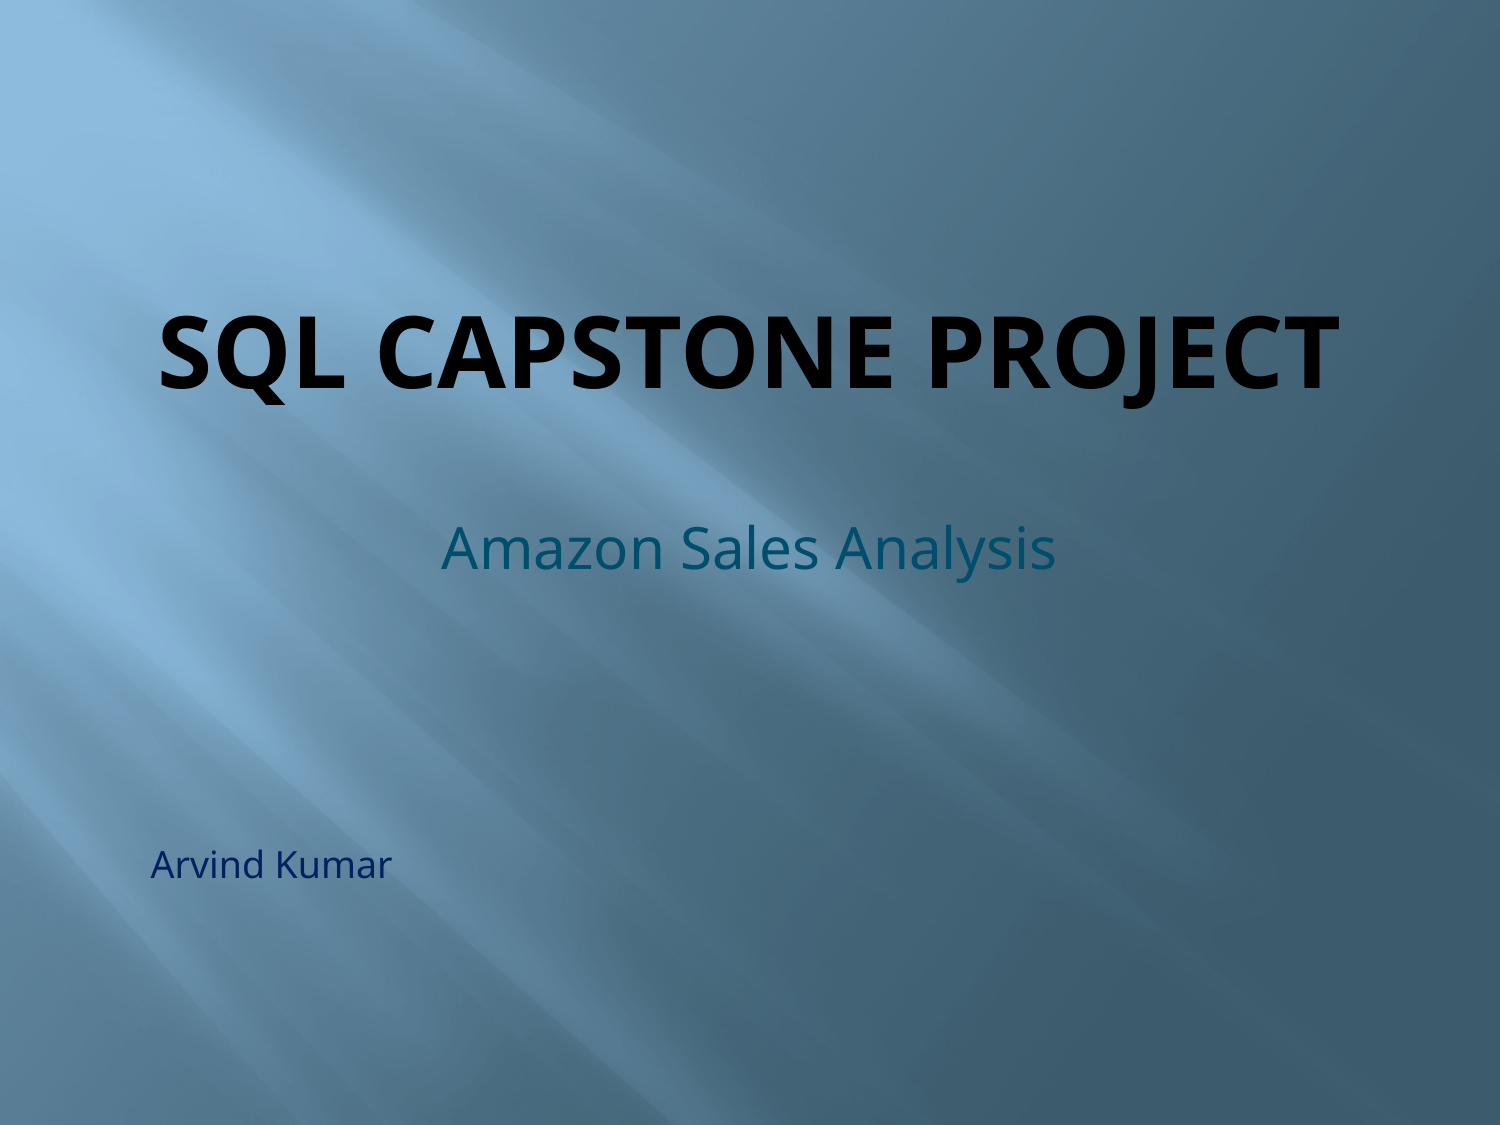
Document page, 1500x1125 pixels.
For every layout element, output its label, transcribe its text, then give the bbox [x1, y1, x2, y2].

title SQL CAPSTONE PROJECT [112, 160, 1388, 409]
subtitle Amazon Sales Analysis [225, 503, 1275, 728]
text_box Arvind Kumar [135, 834, 668, 894]
